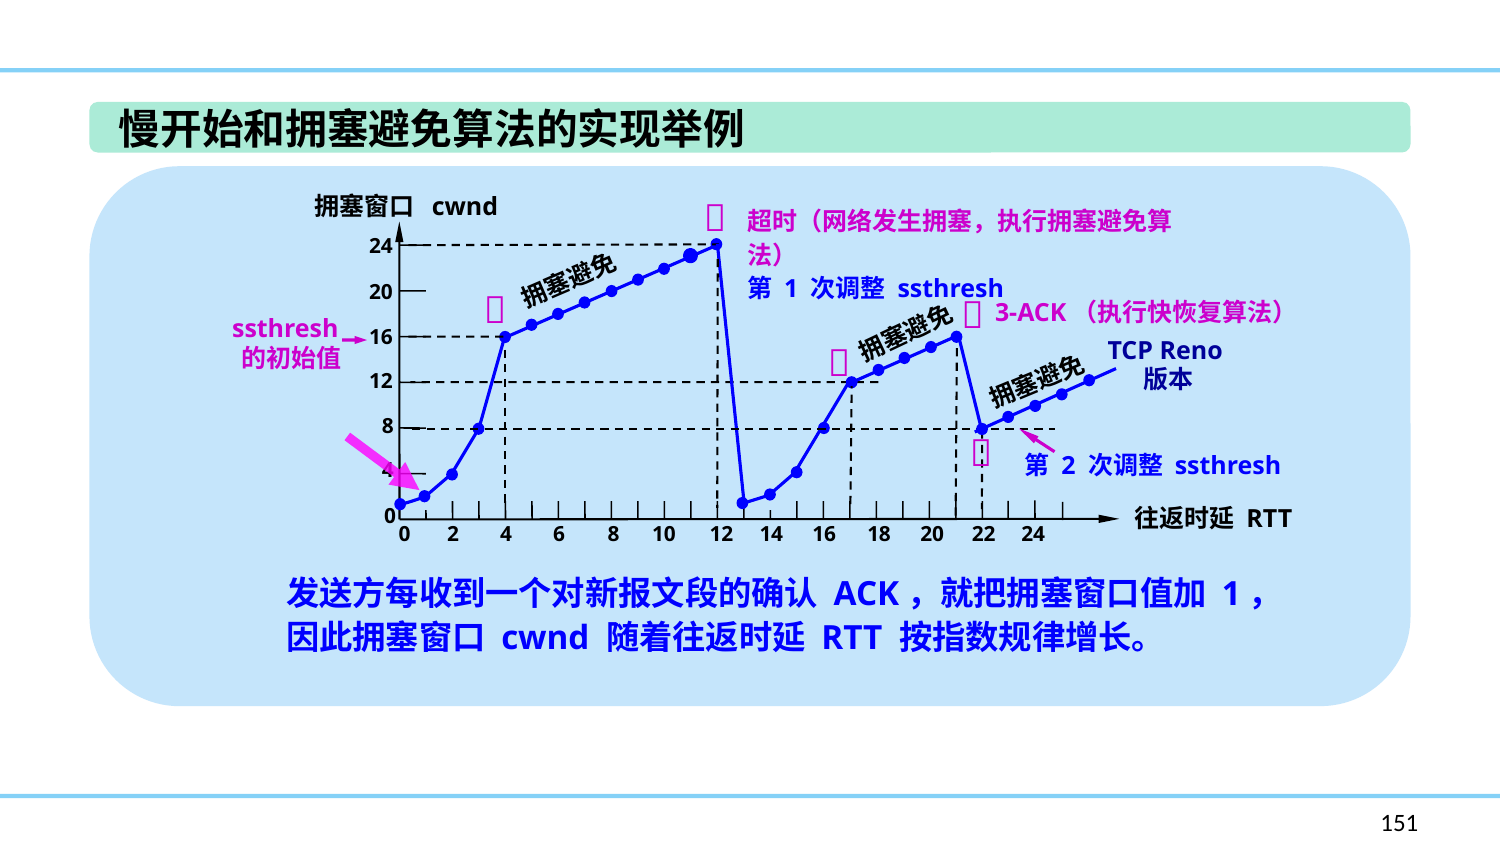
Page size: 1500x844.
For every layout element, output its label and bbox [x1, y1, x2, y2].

slide_number [1365, 798, 1480, 844]
text_box [89, 95, 1411, 160]
text_box [87, 164, 1413, 709]
